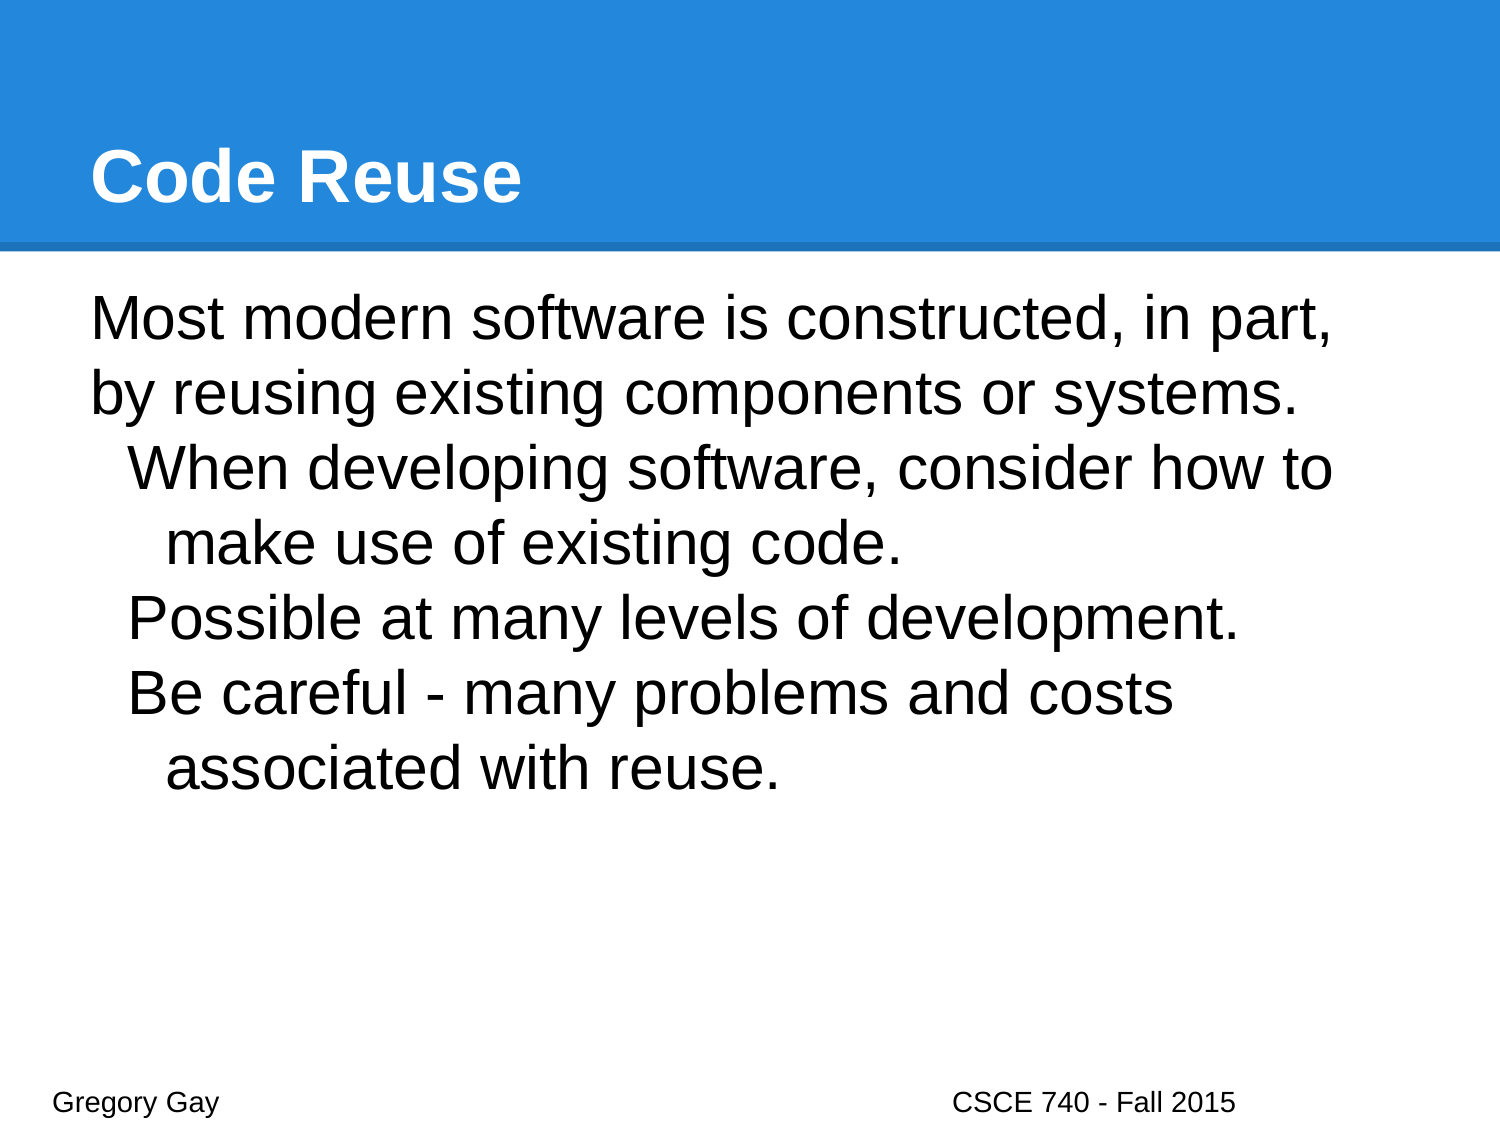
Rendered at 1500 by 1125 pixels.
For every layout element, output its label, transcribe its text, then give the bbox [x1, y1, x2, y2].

list Most modern software is constructed, in part, by reusing existing components or systems. When developing software, consider how to make use of existing code. Possible at many levels of development. Be careful - many problems and costs associated with reuse. [75, 262, 1425, 1053]
title Code Reuse [75, 45, 1425, 233]
text_box Gregory Gay CSCE 740 - Fall 2015 33 [37, 1068, 1463, 1114]
